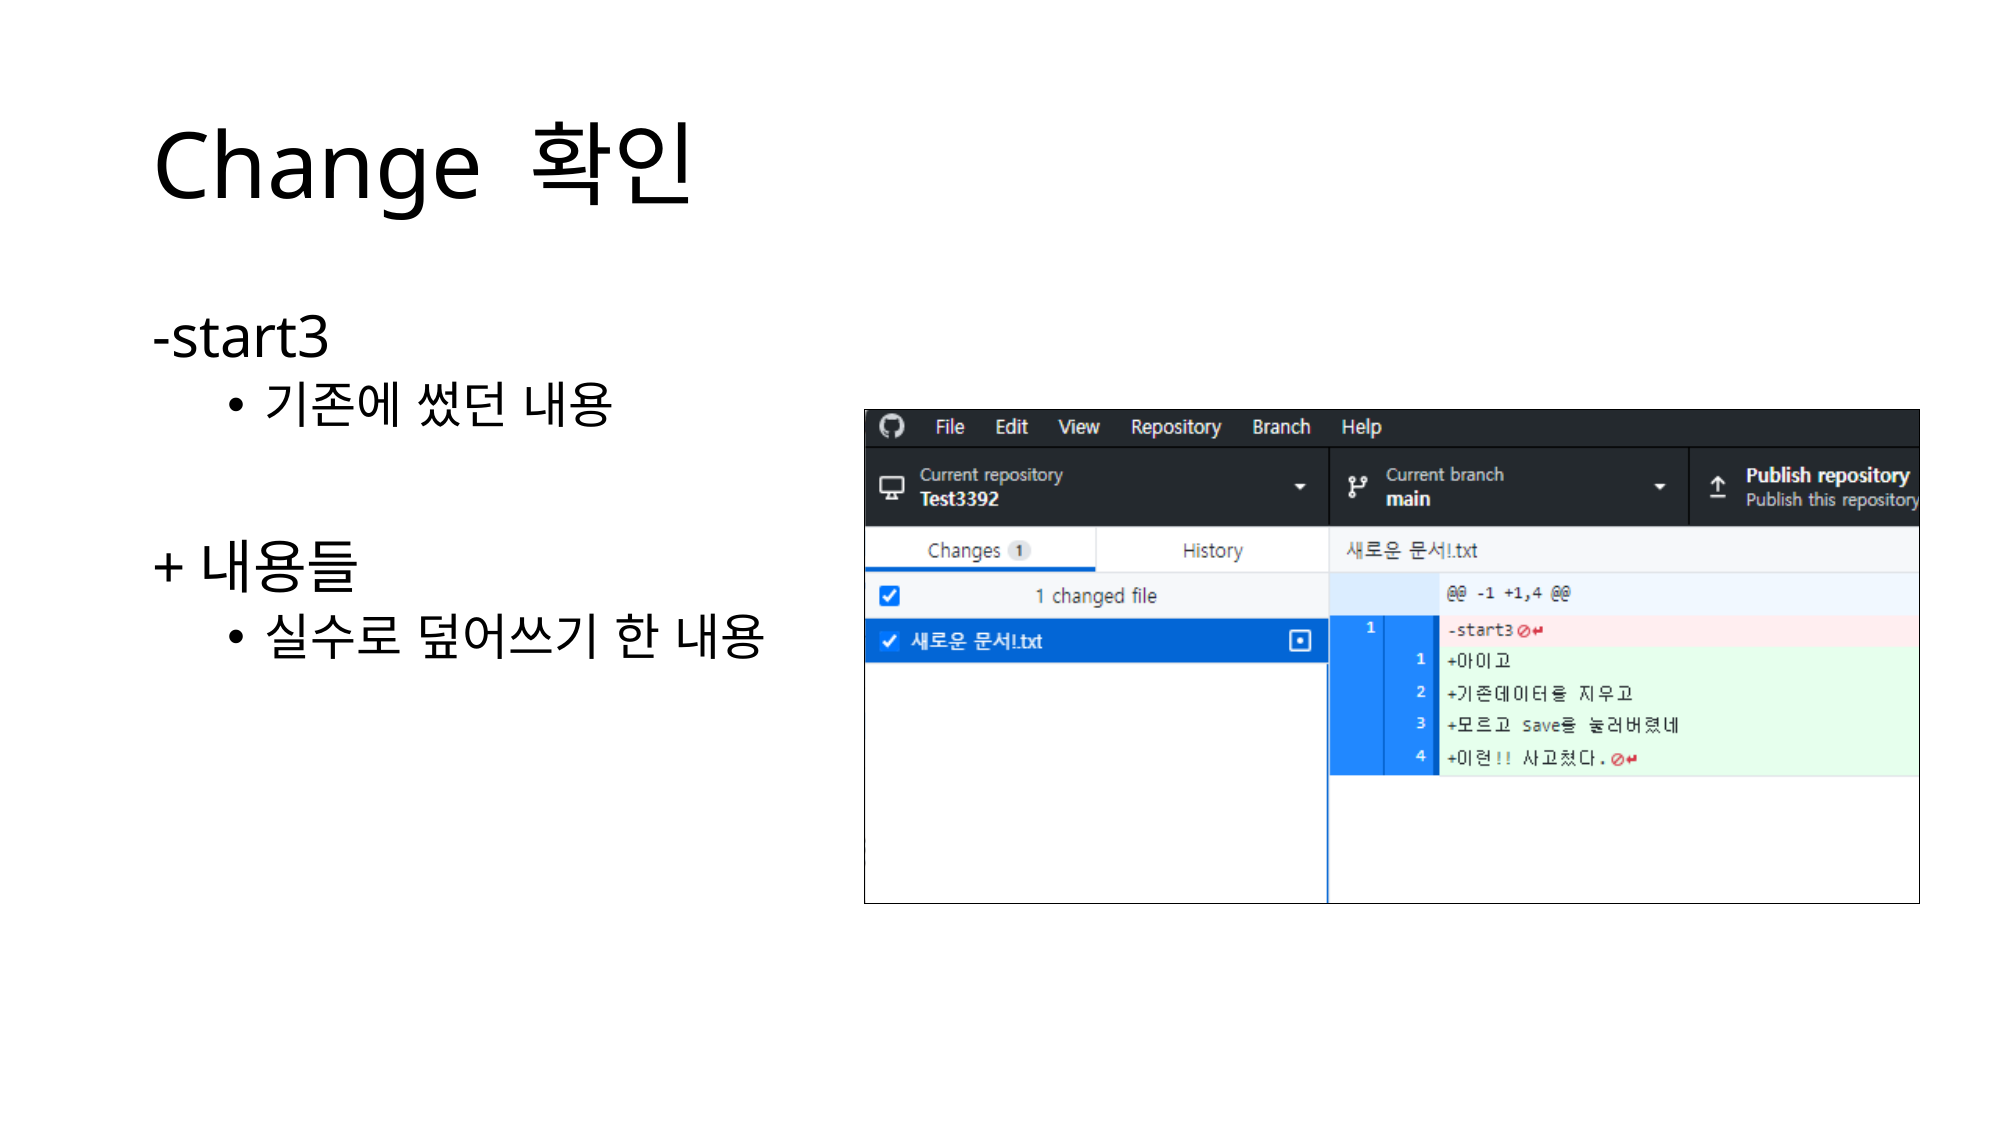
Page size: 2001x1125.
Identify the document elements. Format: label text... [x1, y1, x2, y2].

picture [864, 409, 1920, 904]
list -start3 기존에 썼던 내용 +내용들 실수로 덮어쓰기 한 내용 [137, 299, 1863, 1014]
title Change 확인 [137, 59, 1863, 278]
